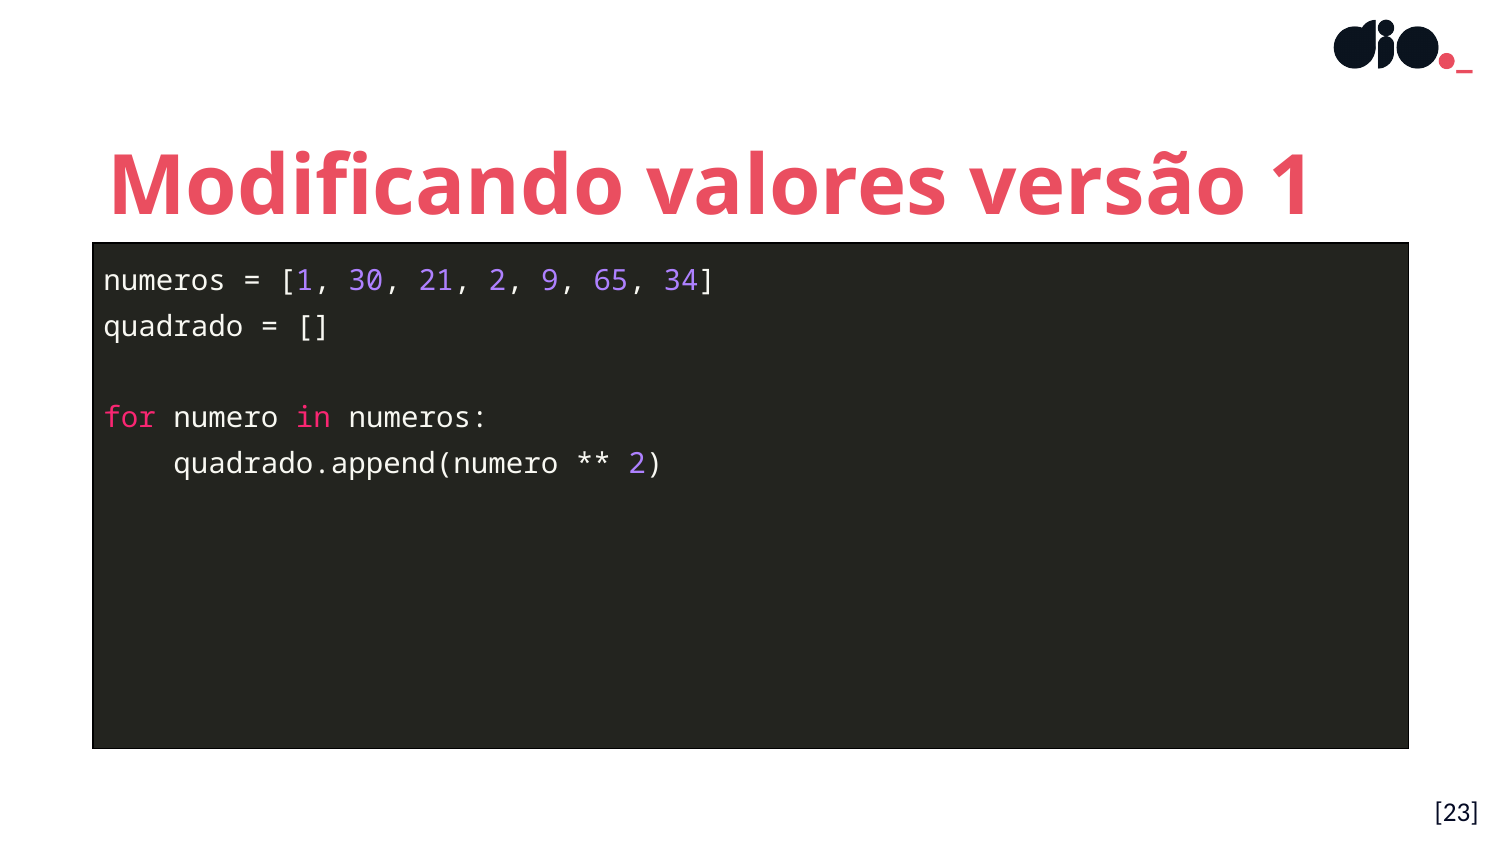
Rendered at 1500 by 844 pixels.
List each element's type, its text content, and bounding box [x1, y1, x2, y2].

slide_number [‹#›] [1403, 779, 1494, 844]
picture [1333, 19, 1473, 74]
text_box Modificando valores versão 1 [92, 104, 1408, 242]
table_header numeros = [1, 30, 21, 2, 9, 65, 34] quadrado = [] for numero in numeros: quadrado.append(numero ** 2) [94, 244, 1408, 748]
